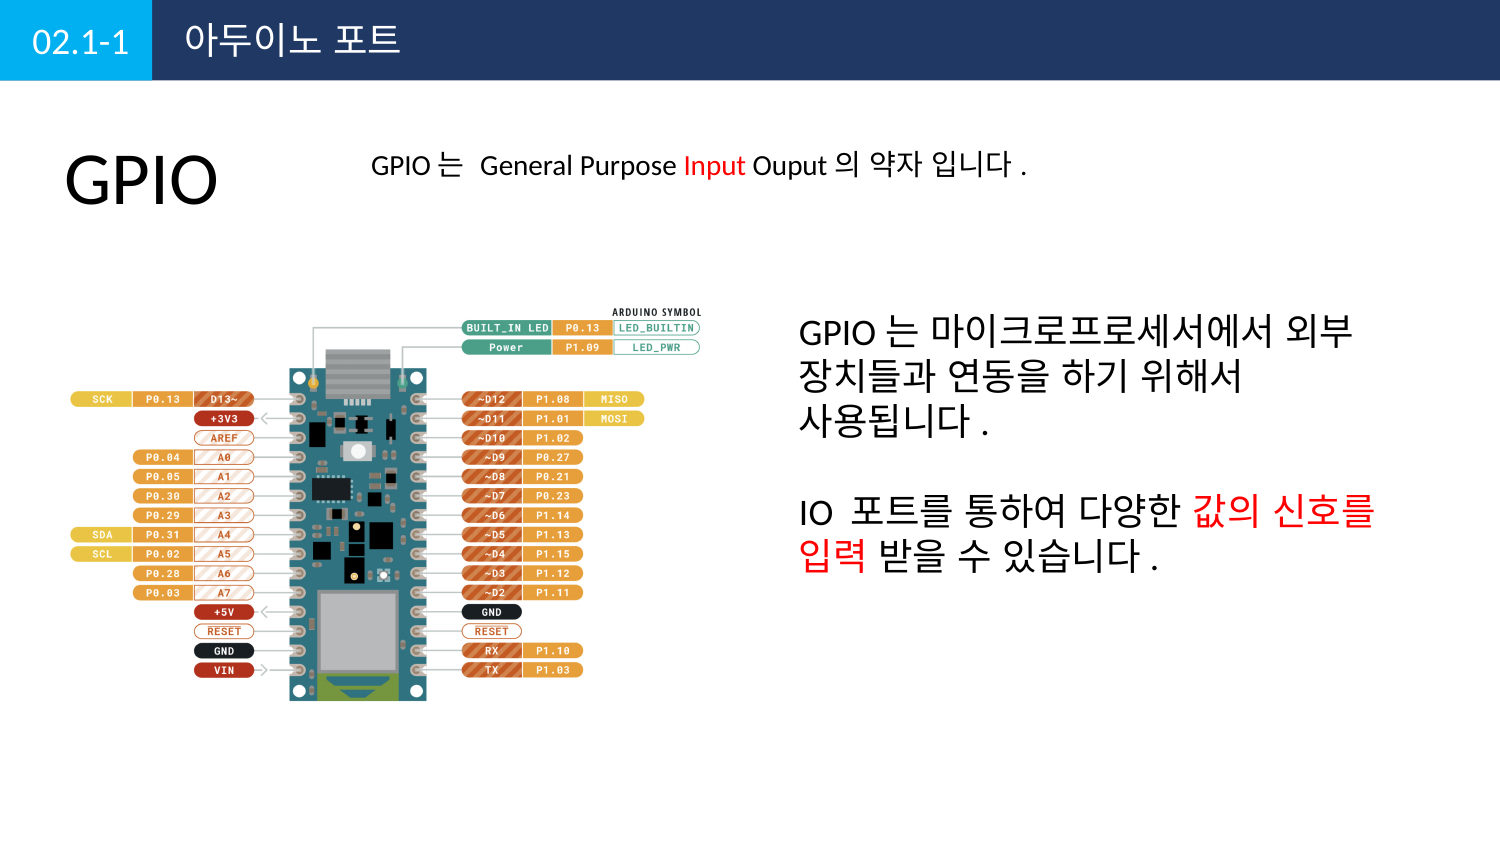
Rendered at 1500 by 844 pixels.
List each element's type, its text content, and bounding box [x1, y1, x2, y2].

text_box 아두이노 포트 [169, 9, 945, 70]
text_box GPIO는 General Purpose Input Ouput의 약자 입니다. [356, 138, 1174, 189]
picture [49, 300, 737, 708]
text_box [0, 0, 153, 81]
text_box GPIO [49, 122, 329, 228]
text_box 02.1-1 [17, 9, 153, 70]
text_box [153, 0, 1500, 81]
text_box GPIO는 마이크로프로세서에서 외부 장치들과 연동을 하기 위해서 사용됩니다. IO 포트를 통하여 다양한 값의 신호를 입력 받을 수 있습니다. [784, 300, 1428, 586]
